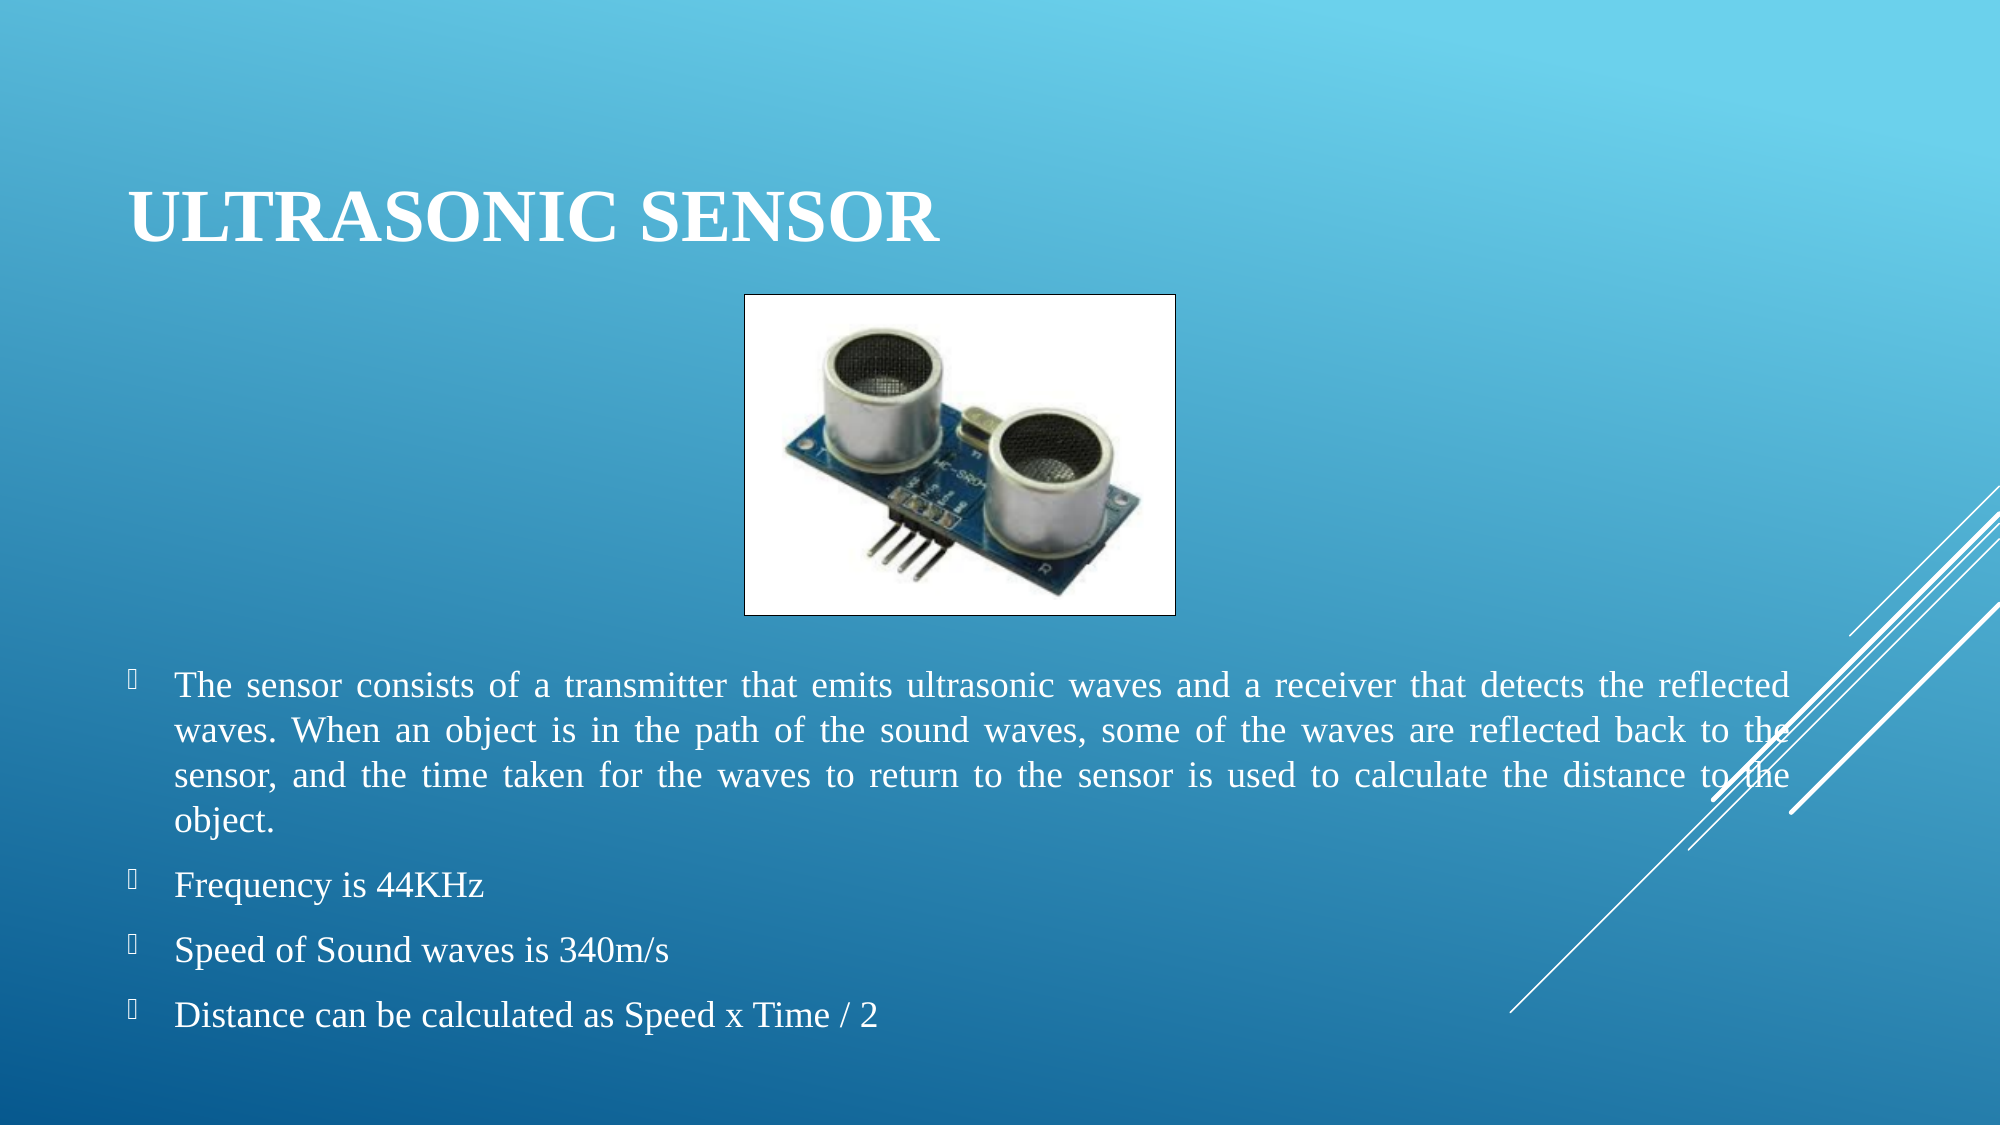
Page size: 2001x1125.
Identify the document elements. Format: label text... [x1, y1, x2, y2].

list The sensor consists of a transmitter that emits ultrasonic waves and a receiver that detects the reflected waves. When an object is in the path of the sound waves, some of the waves are reflected back to the sensor, and the time taken for the waves to return to the sensor is used to calculate the distance to the object. Frequency is 44KHz Speed of Sound waves is 340m/s Distance can be calculated as Speed x Time / 2 [112, 657, 1808, 1038]
picture [744, 294, 1177, 616]
title Ultrasonic sensor [112, 87, 1513, 336]
